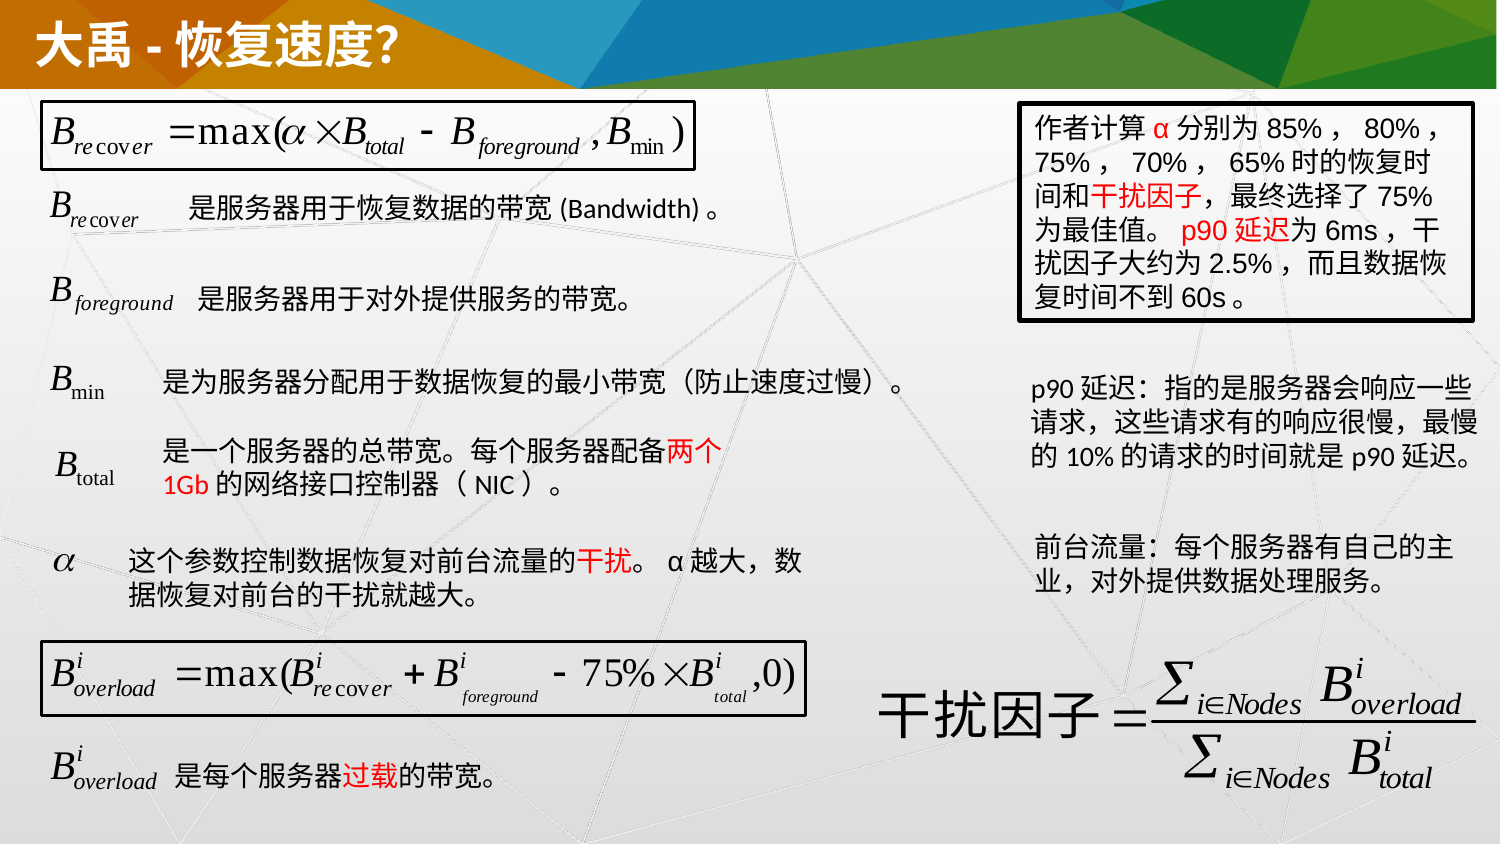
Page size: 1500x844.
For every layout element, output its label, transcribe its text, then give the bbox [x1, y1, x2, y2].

text_box [18, 7, 1497, 83]
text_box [42, 735, 169, 800]
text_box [674, 404, 825, 440]
text_box 前台流量：每个服务器有自己的主业，对外提供数据处理服务。 [1019, 522, 1497, 605]
text_box 是为服务器分配用于数据恢复的最小带宽（防止速度过慢）。 [147, 356, 943, 406]
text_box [42, 178, 148, 238]
picture [0, 0, 1500, 844]
text_box 作者计算α分别为85%，80%，75%，70%，65%时的恢复时间和干扰因子，最终选择了75%为最佳值。p90延迟为6ms，干扰因子大约为2.5%，而且数据恢复时间不到60s。 [1019, 103, 1473, 321]
text_box [0, 0, 1497, 89]
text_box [47, 546, 85, 581]
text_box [869, 642, 1488, 800]
text_box p90延迟：指的是服务器会响应一些请求，这些请求有的响应很慢，最慢的10%的请求的时间就是p90延迟。 [1016, 363, 1497, 480]
text_box 是一个服务器的总带宽。每个服务器配备两个1Gb的网络接口控制器（NIC）。 [147, 425, 770, 508]
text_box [42, 642, 805, 714]
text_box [42, 103, 693, 168]
text_box 这个参数控制数据恢复对前台流量的干扰。α越大，数据恢复对前台的干扰就越大。 [114, 535, 825, 619]
text_box 是服务器用于恢复数据的带宽(Bandwidth)。 [173, 183, 796, 232]
text_box 大禹-恢复速度？ [20, 6, 1473, 82]
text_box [42, 353, 111, 406]
text_box 是每个服务器过载的带宽。 [169, 751, 782, 800]
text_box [42, 264, 182, 323]
text_box 是服务器用于对外提供服务的带宽。 [182, 273, 805, 323]
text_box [47, 439, 122, 495]
